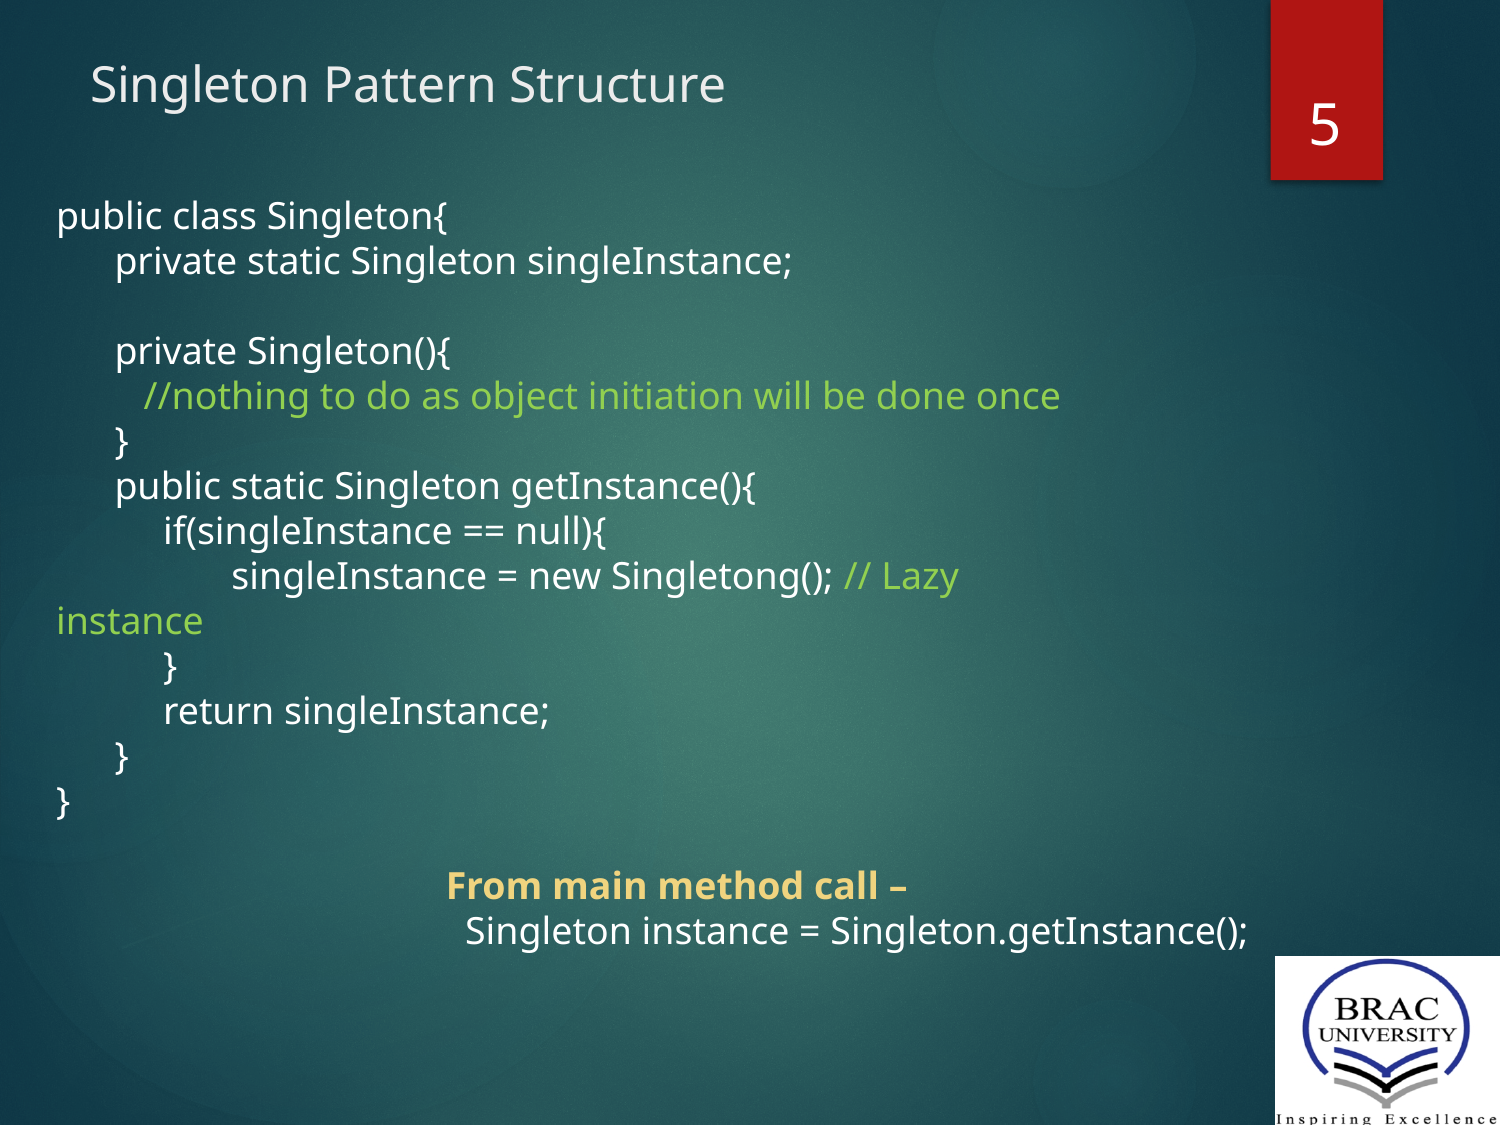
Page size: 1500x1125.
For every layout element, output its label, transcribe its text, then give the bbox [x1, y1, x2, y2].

title Singleton Pattern Structure [75, 45, 1425, 121]
slide_number 5 [1273, 48, 1378, 175]
picture [1274, 956, 1500, 1125]
text_box From main method call – Singleton instance = Singleton.getInstance(); [430, 854, 1282, 960]
text_box public class Singleton{ private static Singleton singleInstance; private Singleton(){ //nothing to do as object initiation will be done once } public static Singleton getInstance(){ if(singleInstance == null){ singleInstance = new Singletong(); // Lazy instance } return singleInstance; } } [41, 184, 1093, 830]
